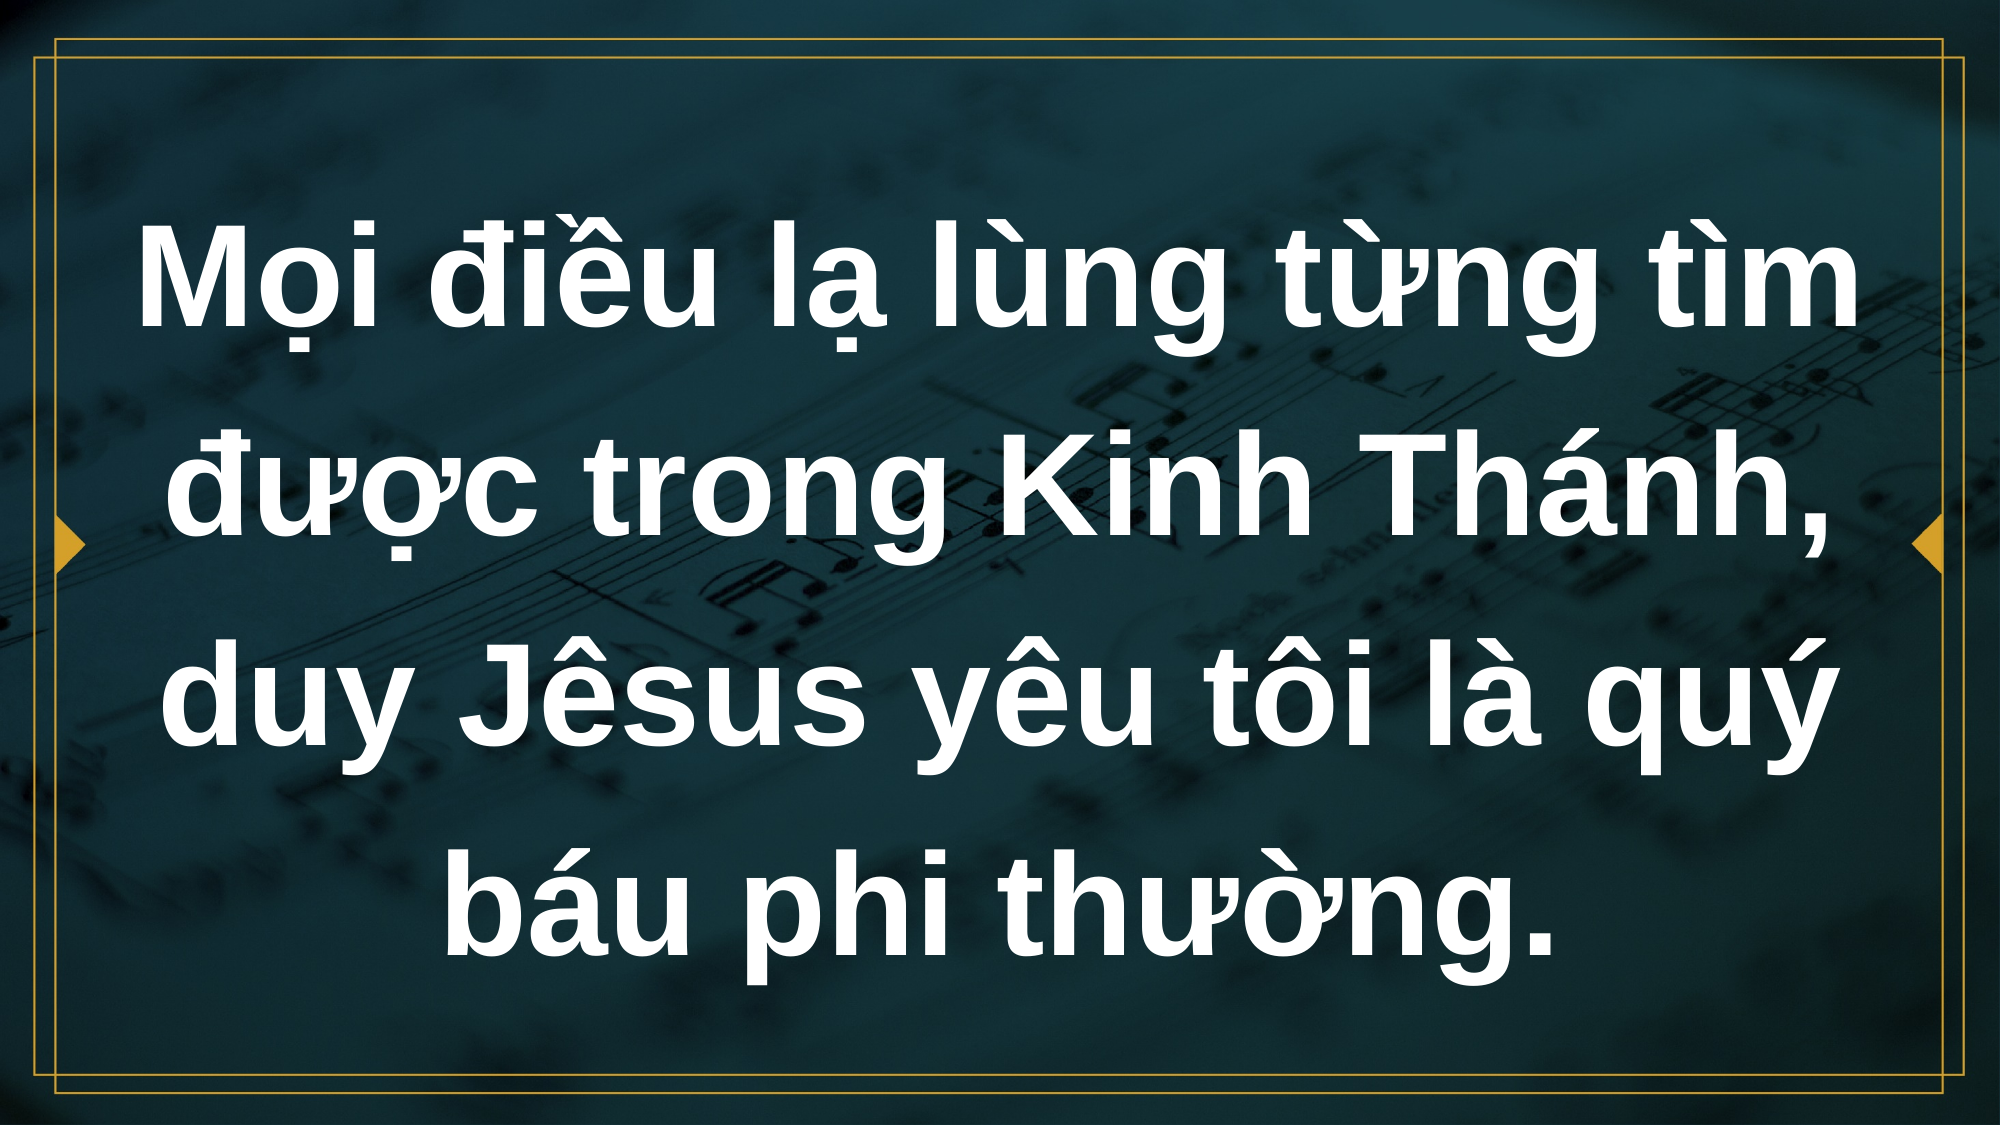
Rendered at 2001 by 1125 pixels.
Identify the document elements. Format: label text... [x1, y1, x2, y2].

picture [0, 0, 2000, 1125]
title Mọi điều lạ lùng từng tìm được trong Kinh Thánh, duy Jêsus yêu tôi là quý báu phi thường. [55, 53, 1945, 1077]
